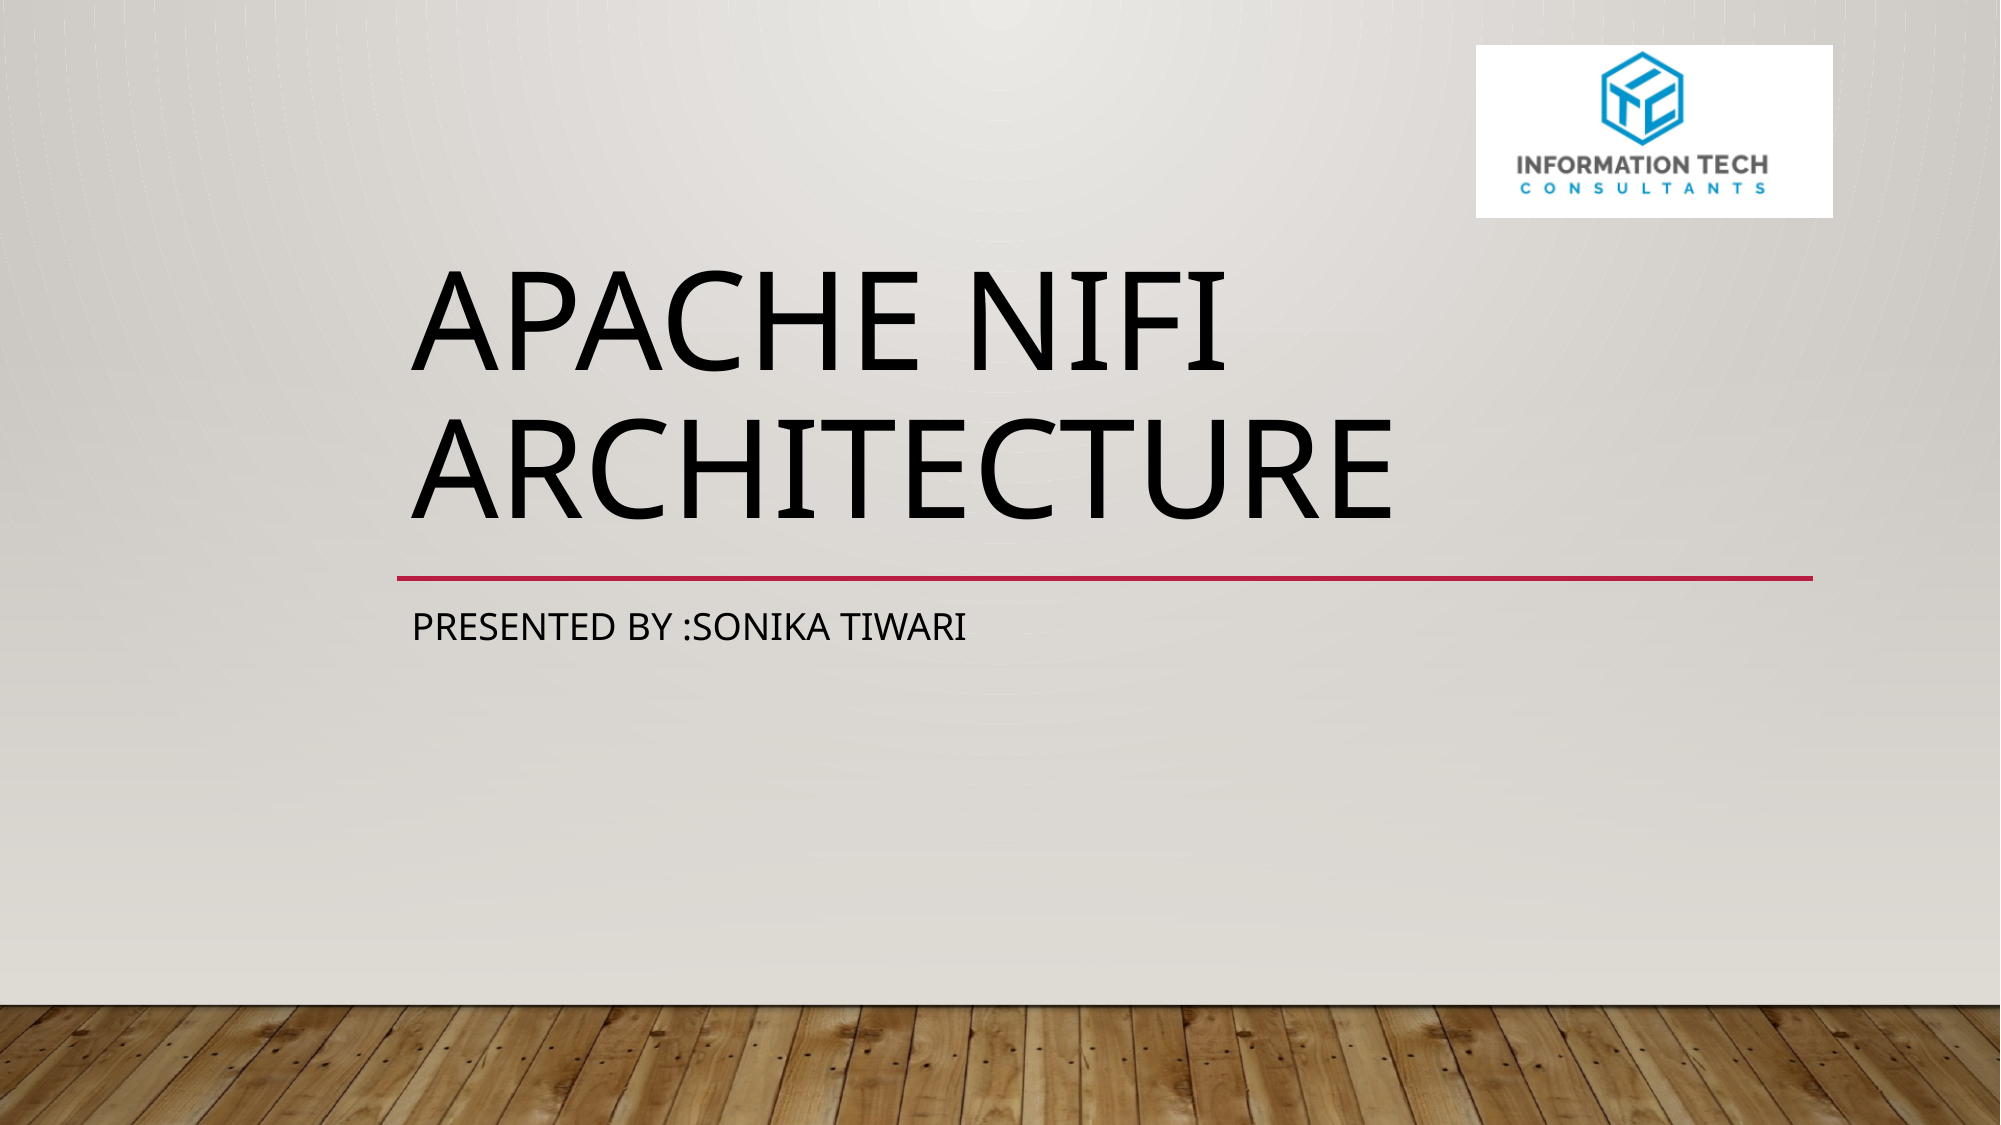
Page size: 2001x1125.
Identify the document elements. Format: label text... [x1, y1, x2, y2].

title Apache NIFI Architecture [396, 131, 1814, 549]
picture [1476, 44, 1834, 219]
subtitle Presented by :Sonika tiwari [396, 579, 1814, 740]
picture [0, 1005, 2000, 1125]
